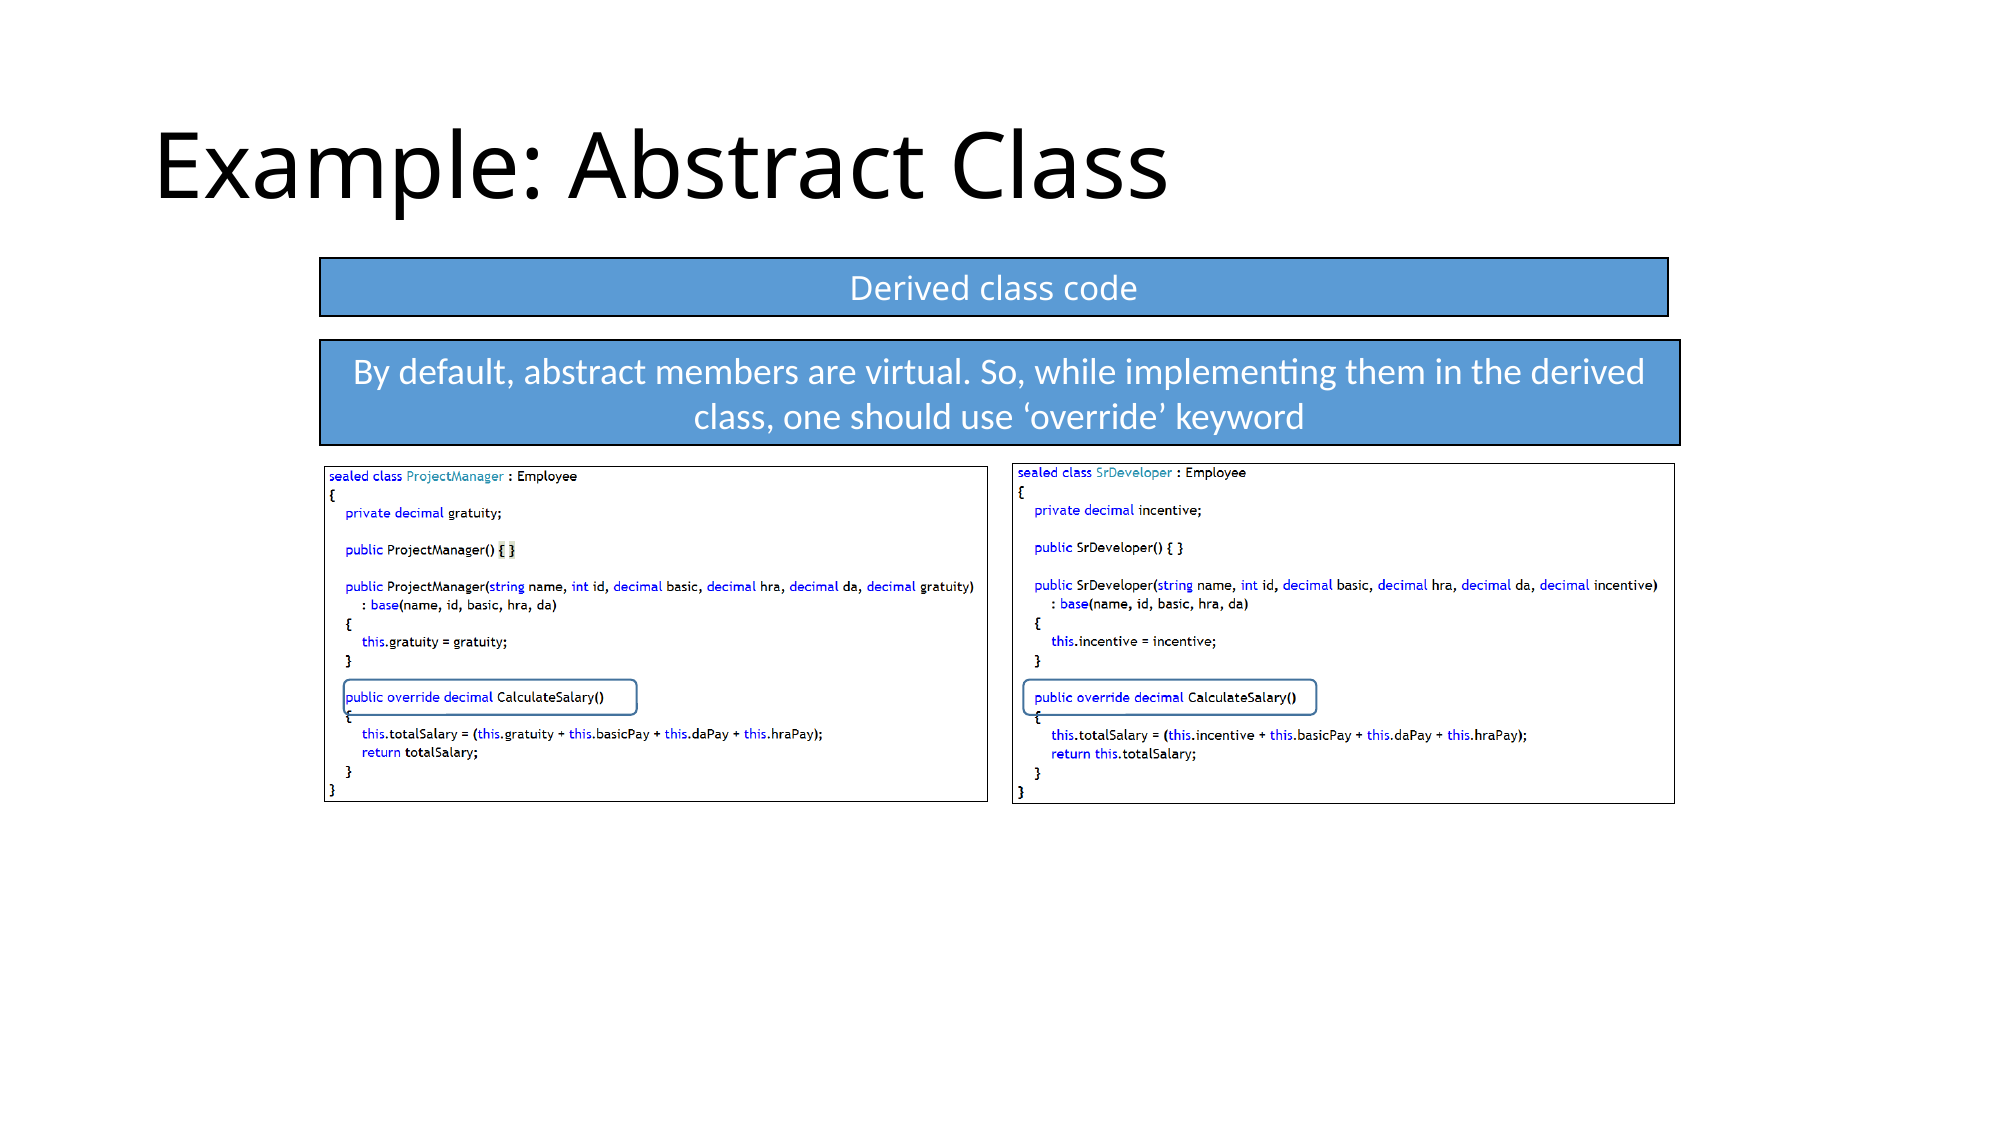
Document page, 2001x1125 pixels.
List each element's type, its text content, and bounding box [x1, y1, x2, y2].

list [1012, 463, 1675, 804]
text_box Derived class code [319, 257, 1669, 317]
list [324, 466, 988, 802]
text_box By default, abstract members are virtual. So, while implementing them in the derived class, one should use ‘override’ keyword [319, 339, 1681, 446]
title Example: Abstract Class [137, 59, 1863, 278]
